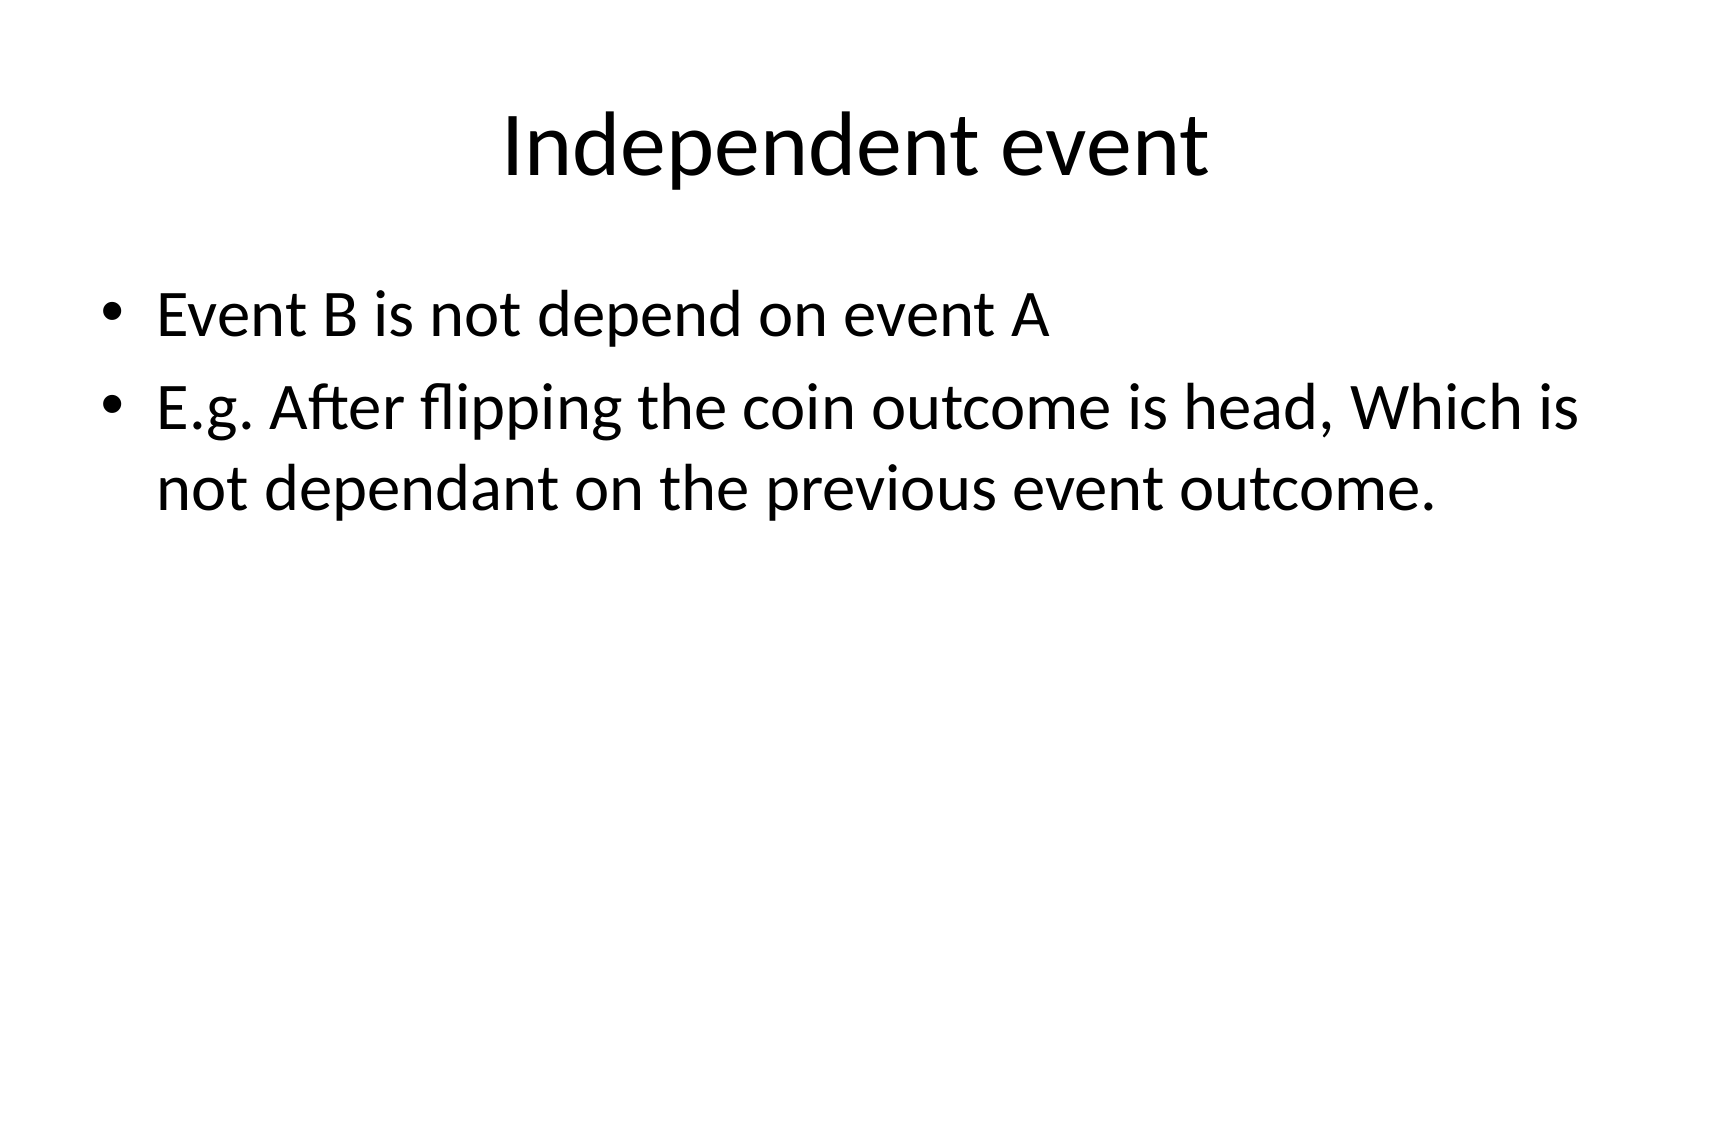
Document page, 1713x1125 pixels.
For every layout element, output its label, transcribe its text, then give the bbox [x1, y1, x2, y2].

title Independent event [85, 45, 1628, 233]
list Event B is not depend on event A E.g. After flipping the coin outcome is head, Which is not dependant on the previous event outcome. [85, 262, 1628, 1005]
